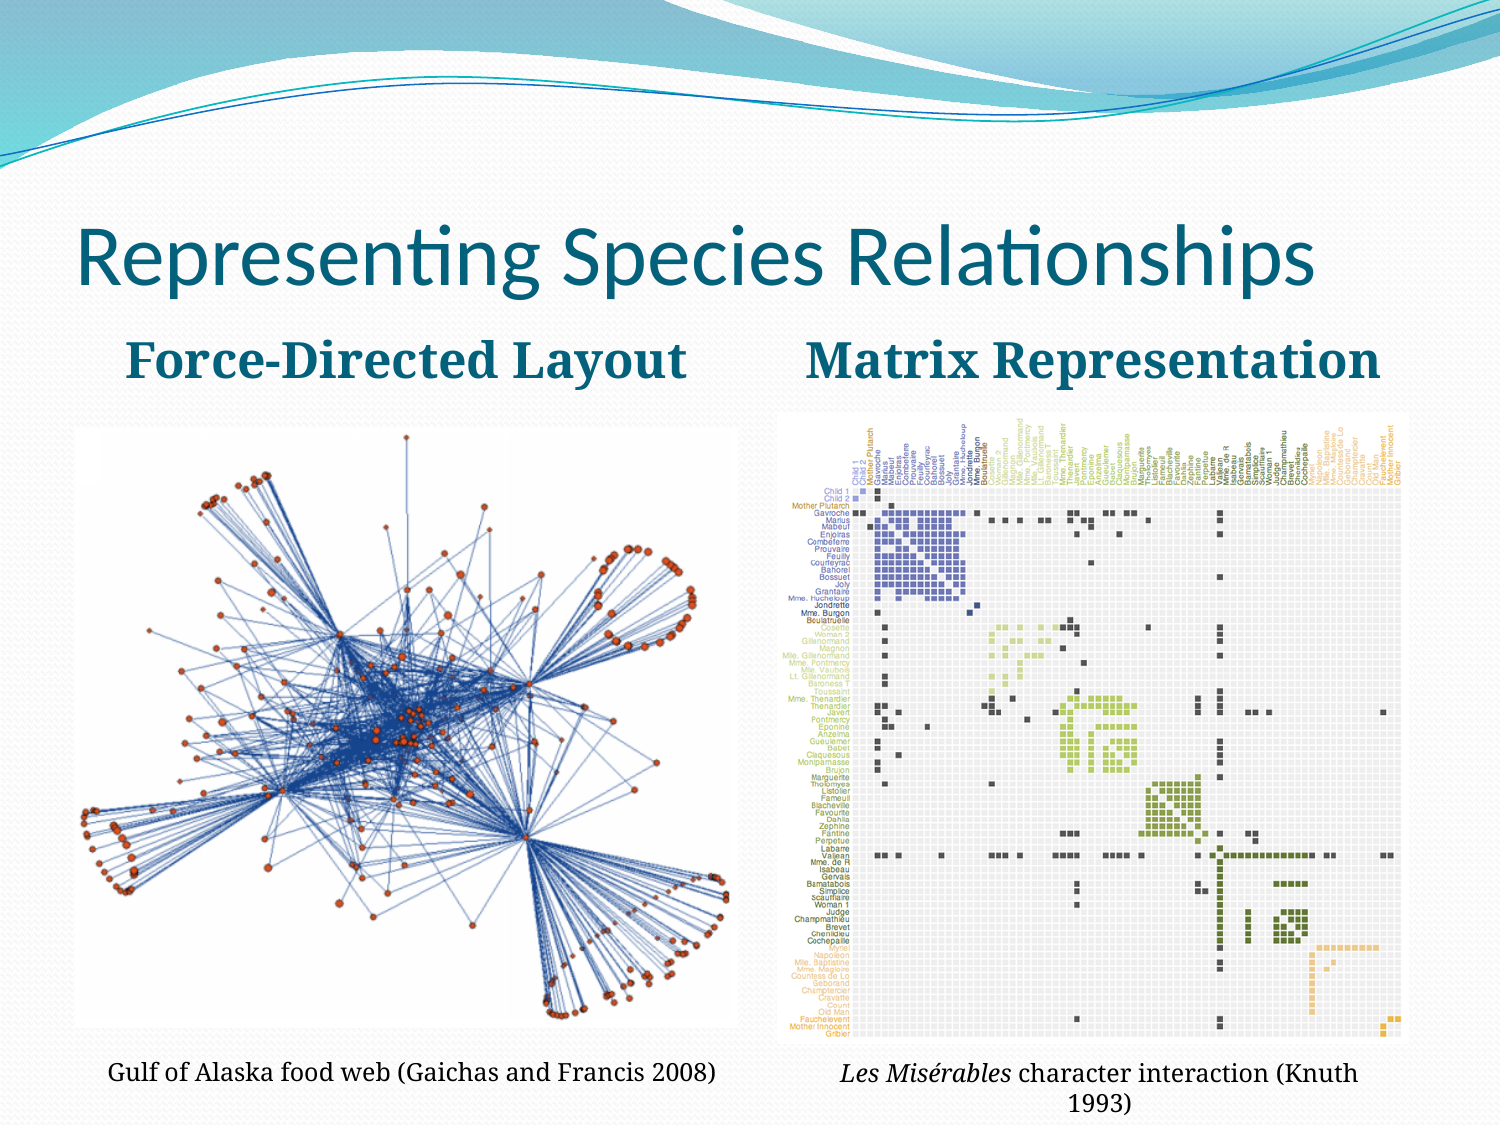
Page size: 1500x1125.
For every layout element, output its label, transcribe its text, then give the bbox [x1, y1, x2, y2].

text_box Les Misérables character interaction (Knuth 1993) [812, 1057, 1388, 1125]
title Representing Species Relationships [75, 115, 1425, 303]
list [74, 427, 738, 1029]
text_box Gulf of Alaska food web (Gaichas and Francis 2008) [74, 1049, 750, 1095]
list Matrix Representation [761, 305, 1425, 413]
list Force-Directed Layout [75, 304, 738, 413]
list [777, 412, 1410, 1044]
